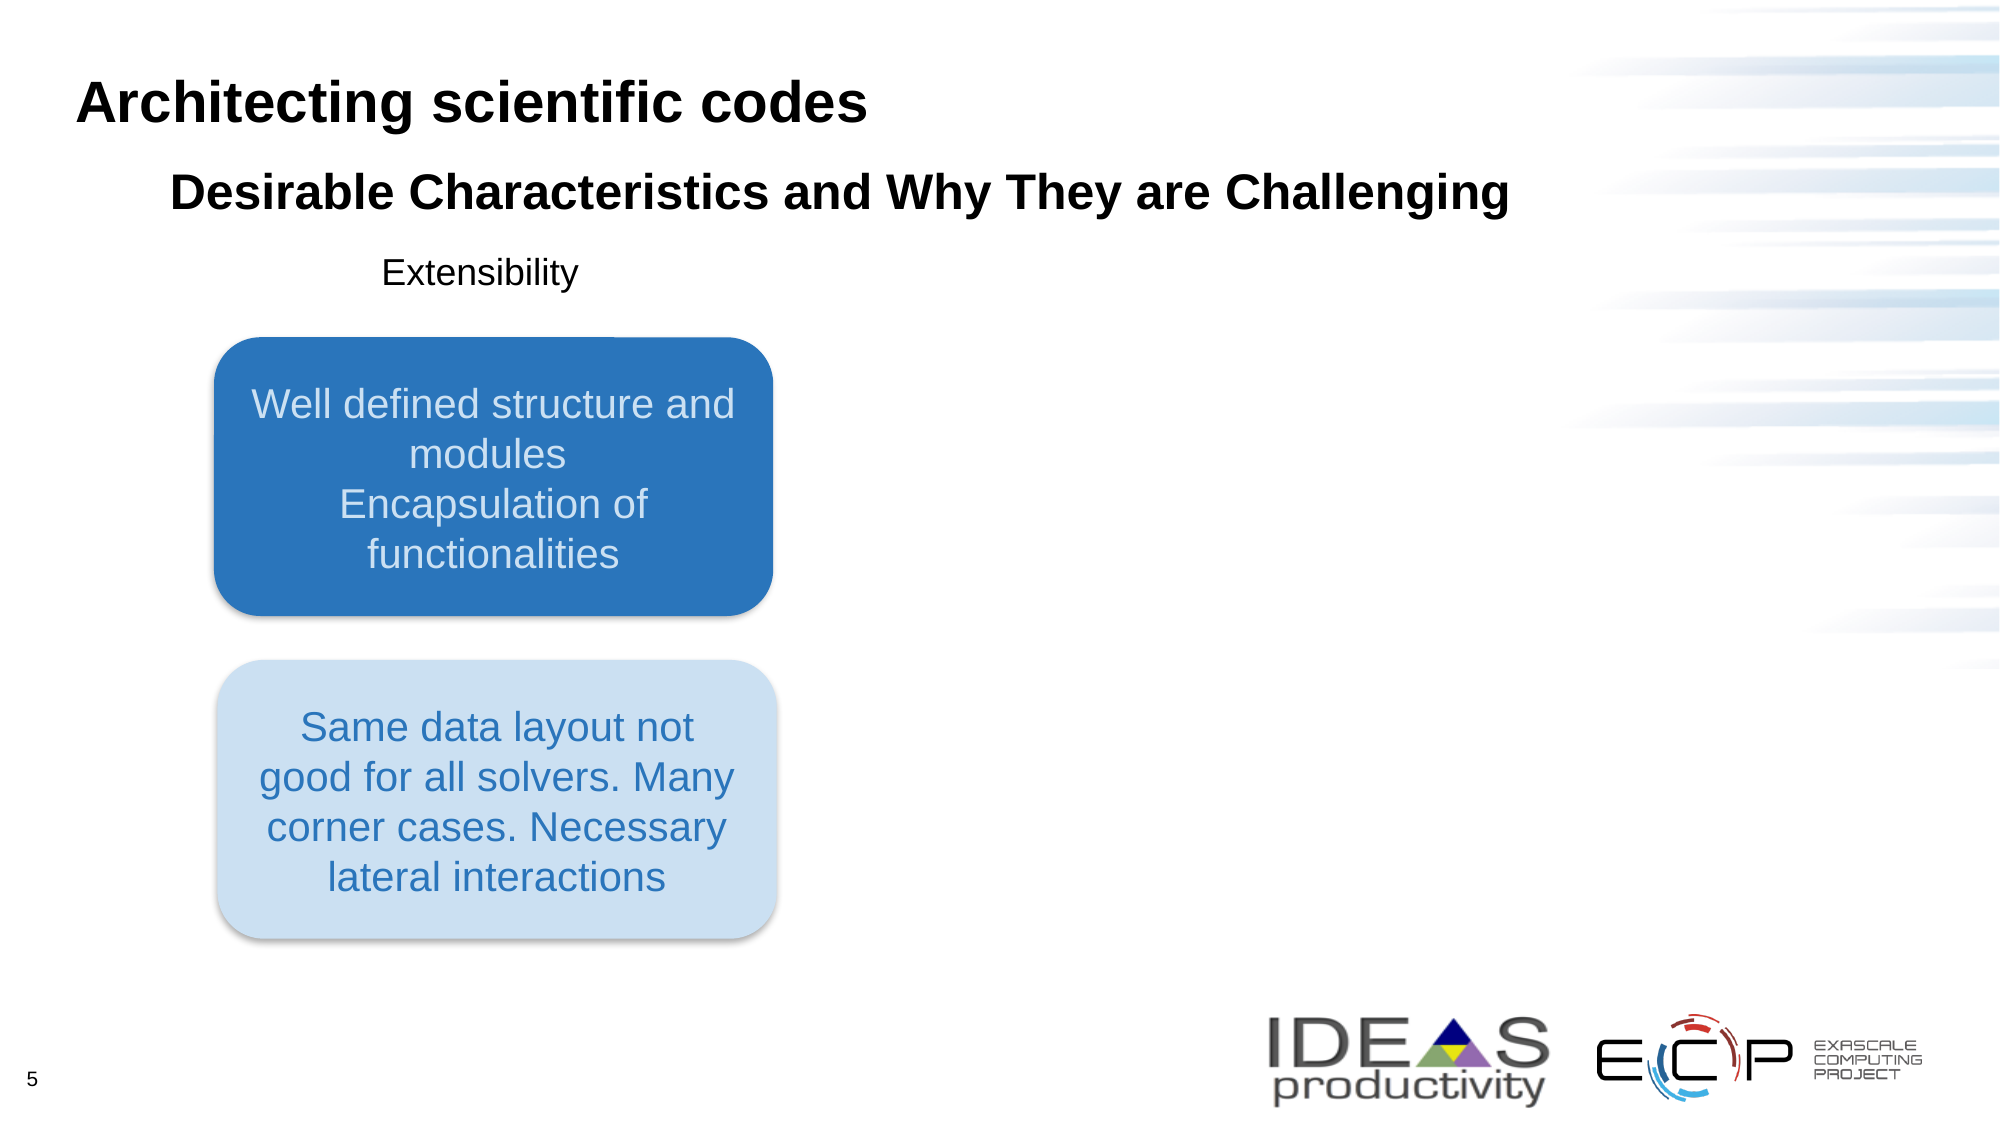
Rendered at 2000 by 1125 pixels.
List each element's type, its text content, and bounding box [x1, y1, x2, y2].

text_box Extensibility [361, 237, 599, 308]
text_box Same data layout not good for all solvers. Many corner cases. Necessary lateral interactions [217, 659, 777, 939]
picture [1531, 0, 2000, 669]
text_box Well defined structure and modules Encapsulation of functionalities [213, 337, 774, 617]
list Desirable Characteristics and Why They are Challenging [154, 158, 1910, 218]
picture [1257, 1009, 1560, 1115]
picture [1597, 1014, 1922, 1102]
title Architecting scientific codes [59, 67, 1926, 218]
